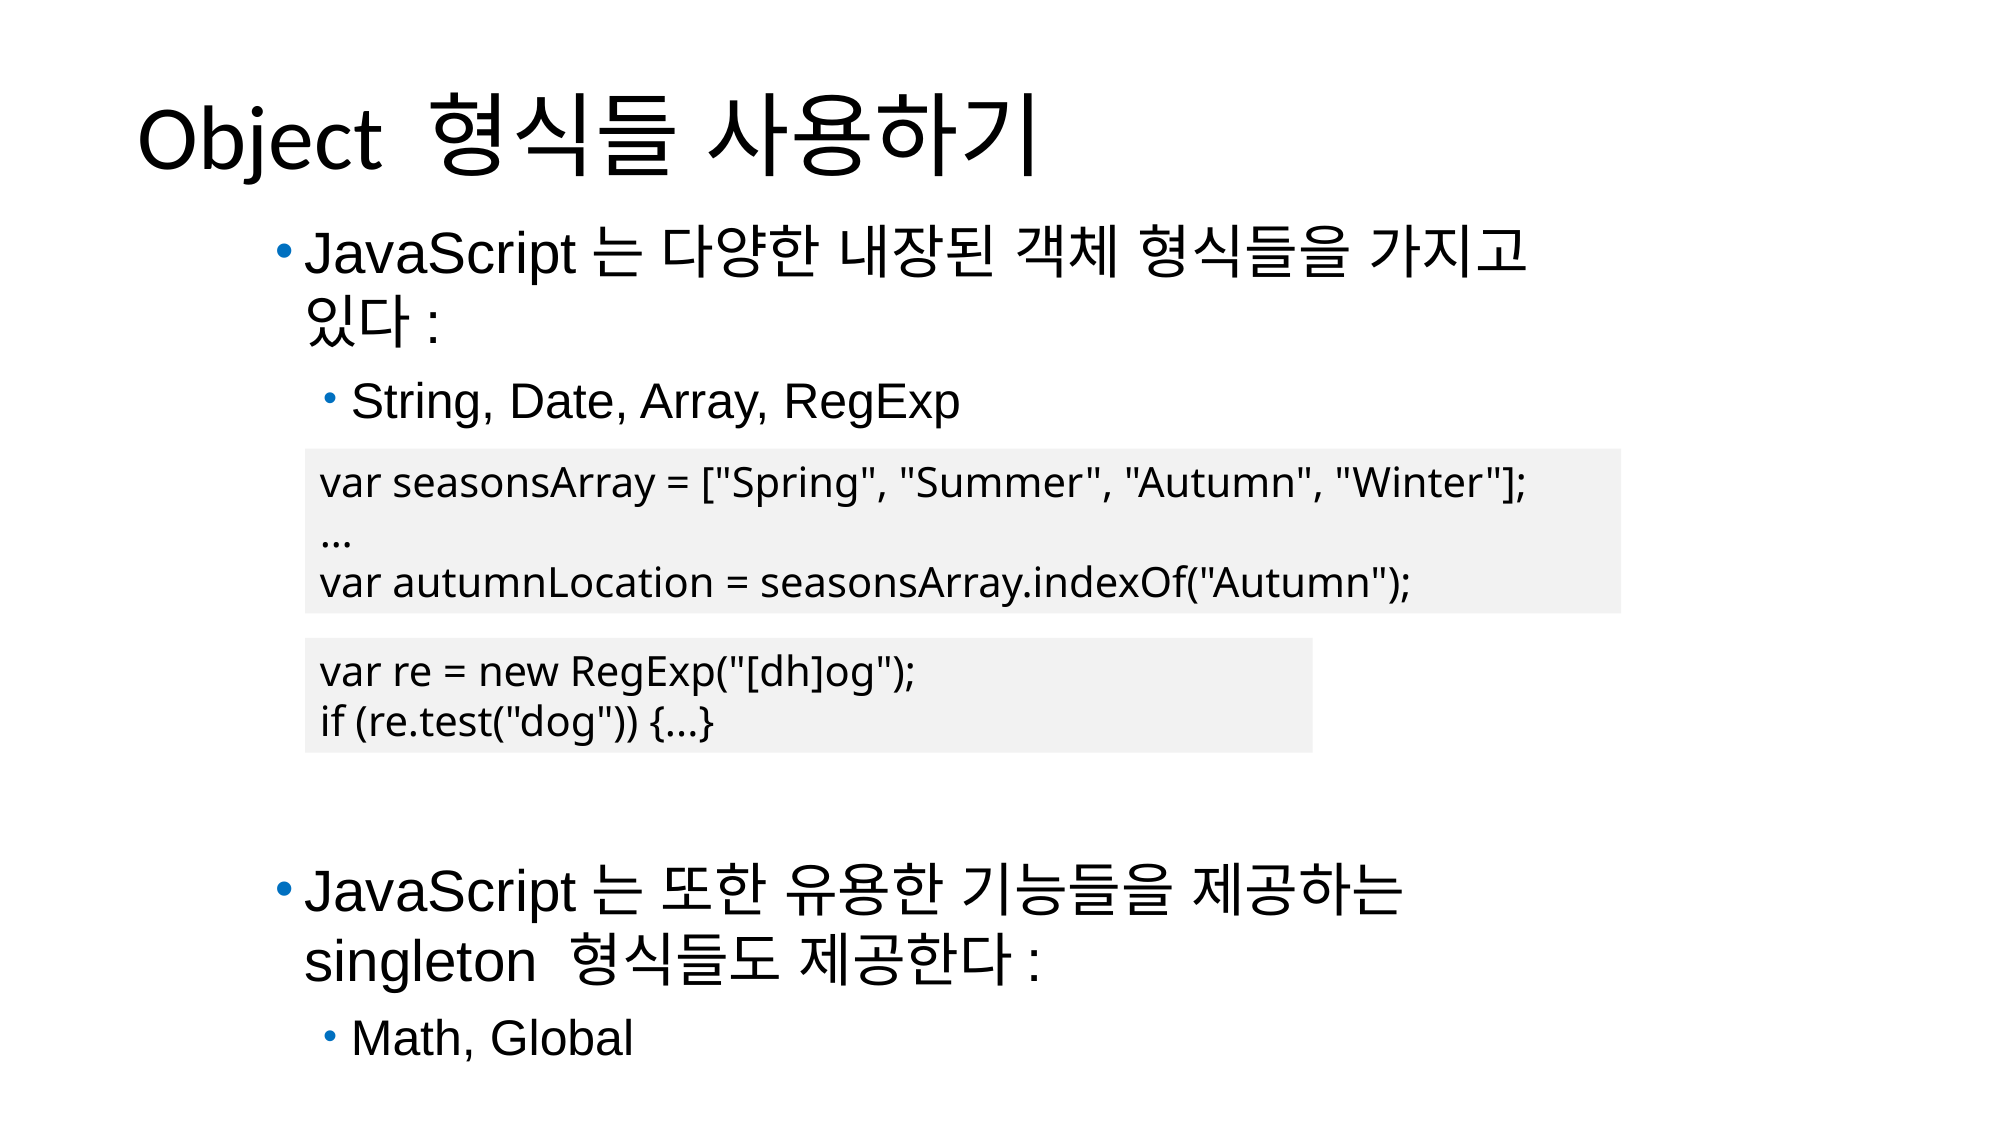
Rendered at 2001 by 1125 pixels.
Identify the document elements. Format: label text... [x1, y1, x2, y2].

title Object 형식들 사용하기 [122, 30, 1848, 249]
text_box JavaScript는 다양한 내장된 객체 형식들을 가지고 있다: String, Date, Array, RegExp JavaScript는 또한 유용한 기능들을 제공하는 singleton 형식들도 제공한다: Math, Global [275, 215, 1608, 1060]
text_box var seasonsArray = ["Spring", "Summer", "Autumn", "Winter"]; … var autumnLocation = seasonsArray.indexOf("Autumn"); [305, 448, 1622, 614]
text_box var re = new RegExp("[dh]og"); if (re.test("dog")) {...} [305, 637, 1313, 753]
